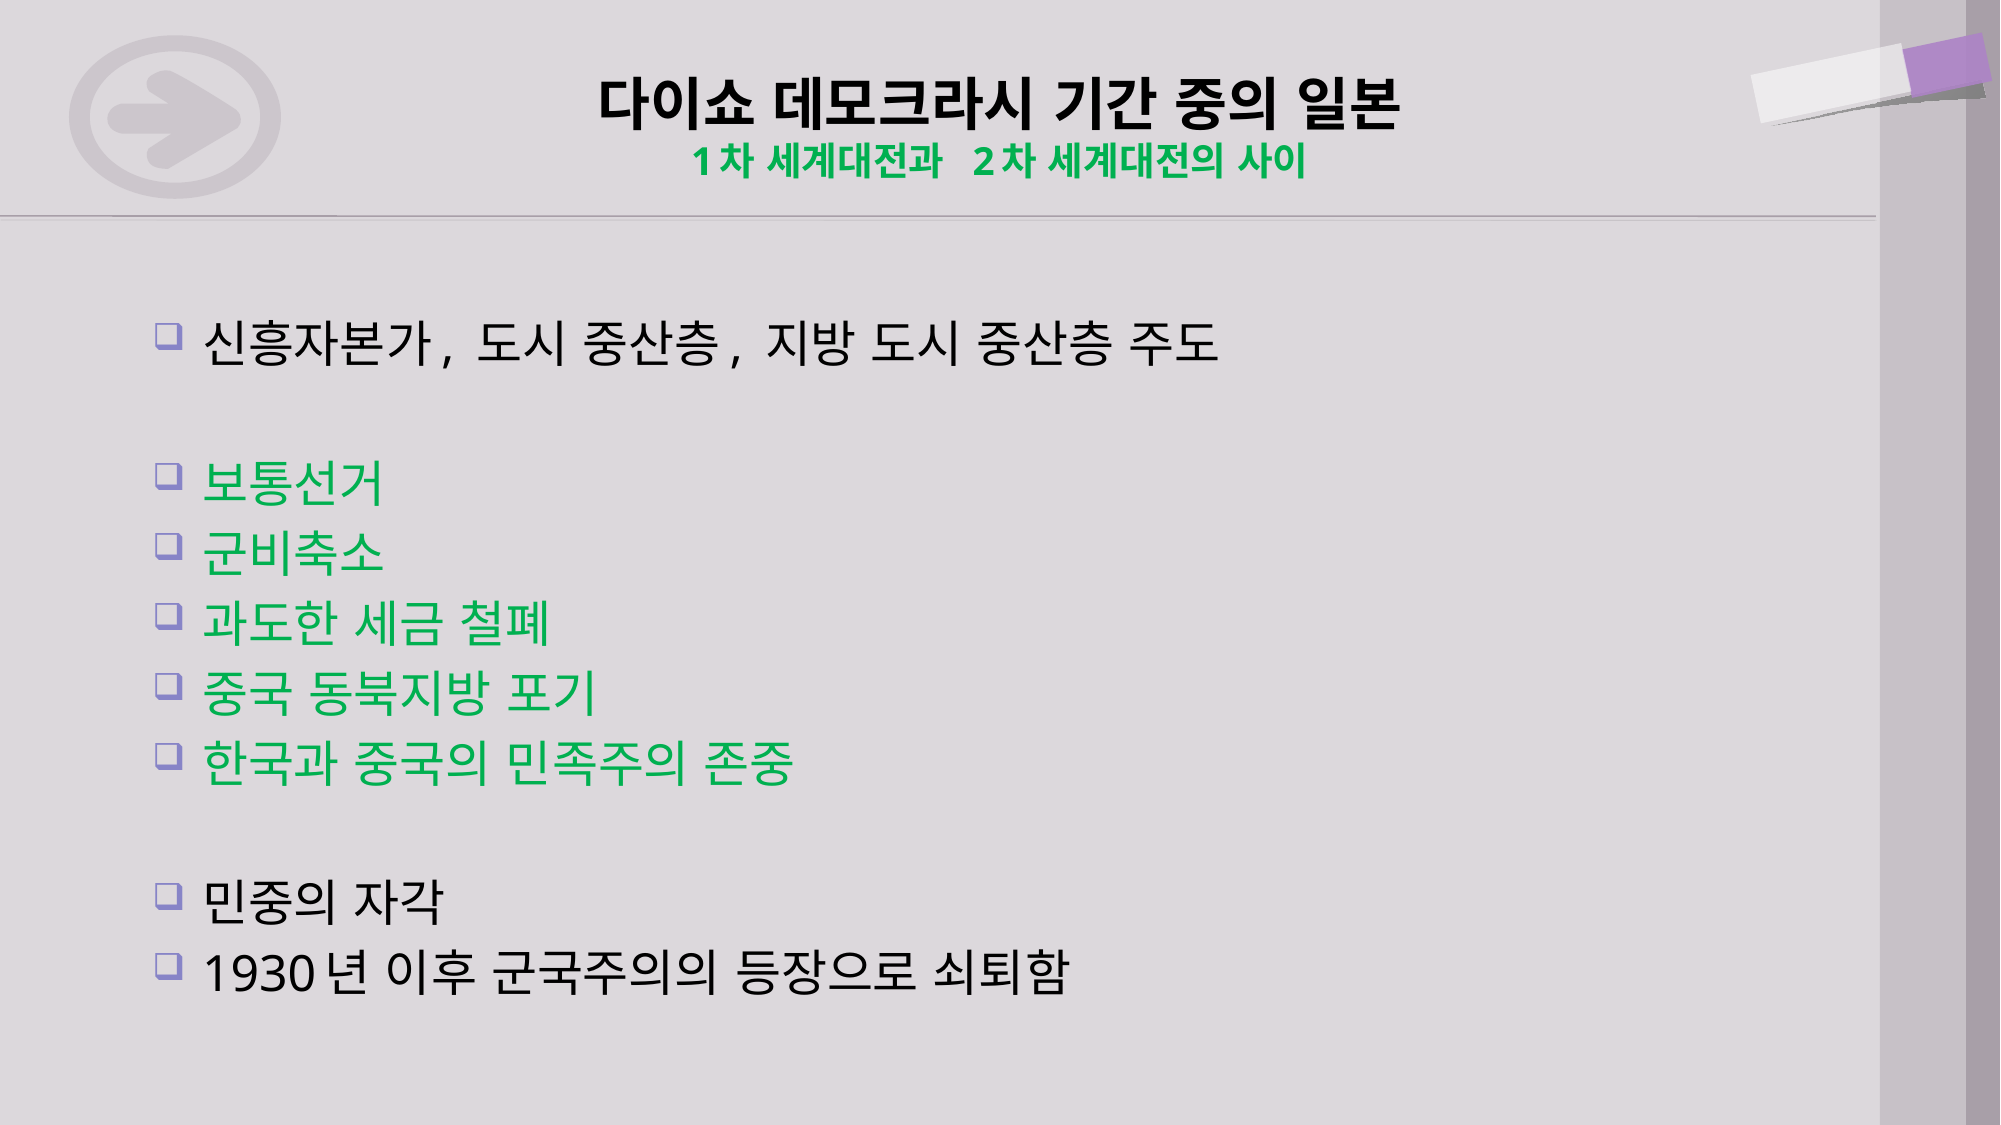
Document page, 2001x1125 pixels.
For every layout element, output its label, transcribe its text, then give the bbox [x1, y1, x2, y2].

title 다이쇼 데모크라시 기간 중의 일본 1차 세계대전과 2차 세계대전의 사이 [137, 59, 1863, 192]
list 신흥자본가, 도시 중산층, 지방 도시 중산층 주도 보통선거 군비축소 과도한 세금 철폐 중국 동북지방 포기 한국과 중국의 민족주의 존중 민중의 자각 1930년 이후 군국주의의 등장으로 쇠퇴함 [137, 304, 1863, 1014]
